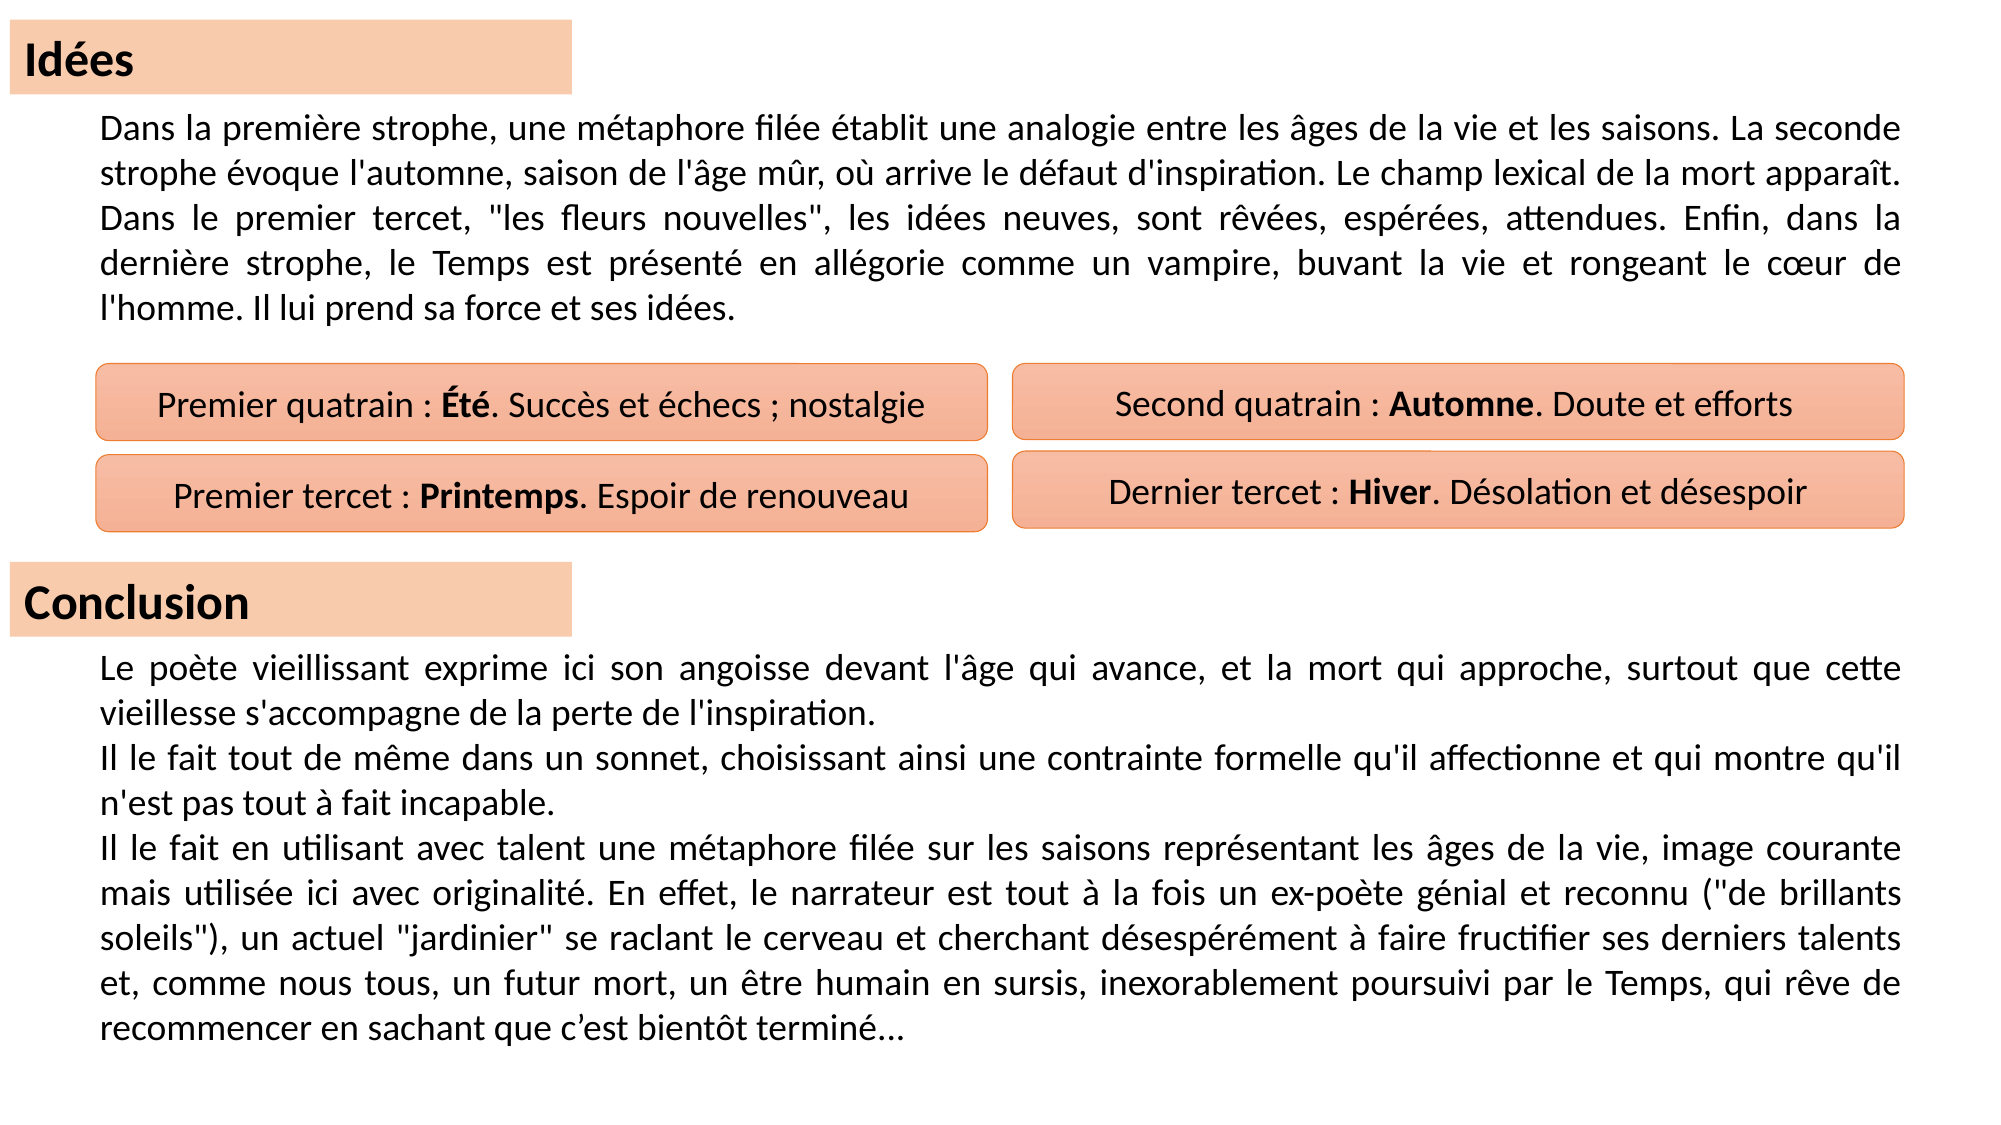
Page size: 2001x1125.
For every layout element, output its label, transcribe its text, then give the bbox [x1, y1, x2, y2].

text_box Second quatrain : Automne. Doute et efforts [1011, 362, 1905, 441]
text_box Premier tercet : Printemps. Espoir de renouveau [95, 454, 989, 533]
text_box Dernier tercet : Hiver. Désolation et désespoir [1011, 450, 1905, 529]
text_box Premier quatrain : Été. Succès et échecs ; nostalgie [95, 362, 989, 442]
text_box Dans la première strophe, une métaphore filée établit une analogie entre les âges de la vie et les saisons. La seconde strophe évoque l'automne, saison de l'âge mûr, où arrive le défaut d'inspiration. Le champ lexical de la mort apparaît. Dans le premier tercet, "les fleurs nouvelles", les idées neuves, sont rêvées, espérées, attendues. Enfin, dans la dernière strophe, le Temps est présenté en allégorie comme un vampire, buvant la vie et rongeant le cœur de l'homme. Il lui prend sa force et ses idées. Le poète vieillissant exprime ici son angoisse devant l'âge qui avance, et la mort qui approche, surtout que cette vieillesse s'accompagne de la perte de l'inspiration. Il le fait tout de même dans un sonnet, choisissant ainsi une contrainte formelle qu'il affectionne et qui montre qu'il n'est pas tout à fait incapable. Il le fait en utilisant avec talent une métaphore filée sur les saisons représentant les âges de la vie, image courante mais utilisée ici avec originalité. En effet, le narrateur est tout à la fois un ex-poète génial et reconnu ("de brillants soleils"), un actuel "jardinier" se raclant le cerveau et cherchant désespérément à faire fructifier ses derniers talents et, comme nous tous, un futur mort, un être humain en sursis, inexorablement poursuivi par le Temps, qui rêve de recommencer en sachant que c’est bientôt terminé... [85, 50, 1919, 1056]
text_box Conclusion [9, 561, 572, 637]
text_box Idées [9, 19, 572, 95]
